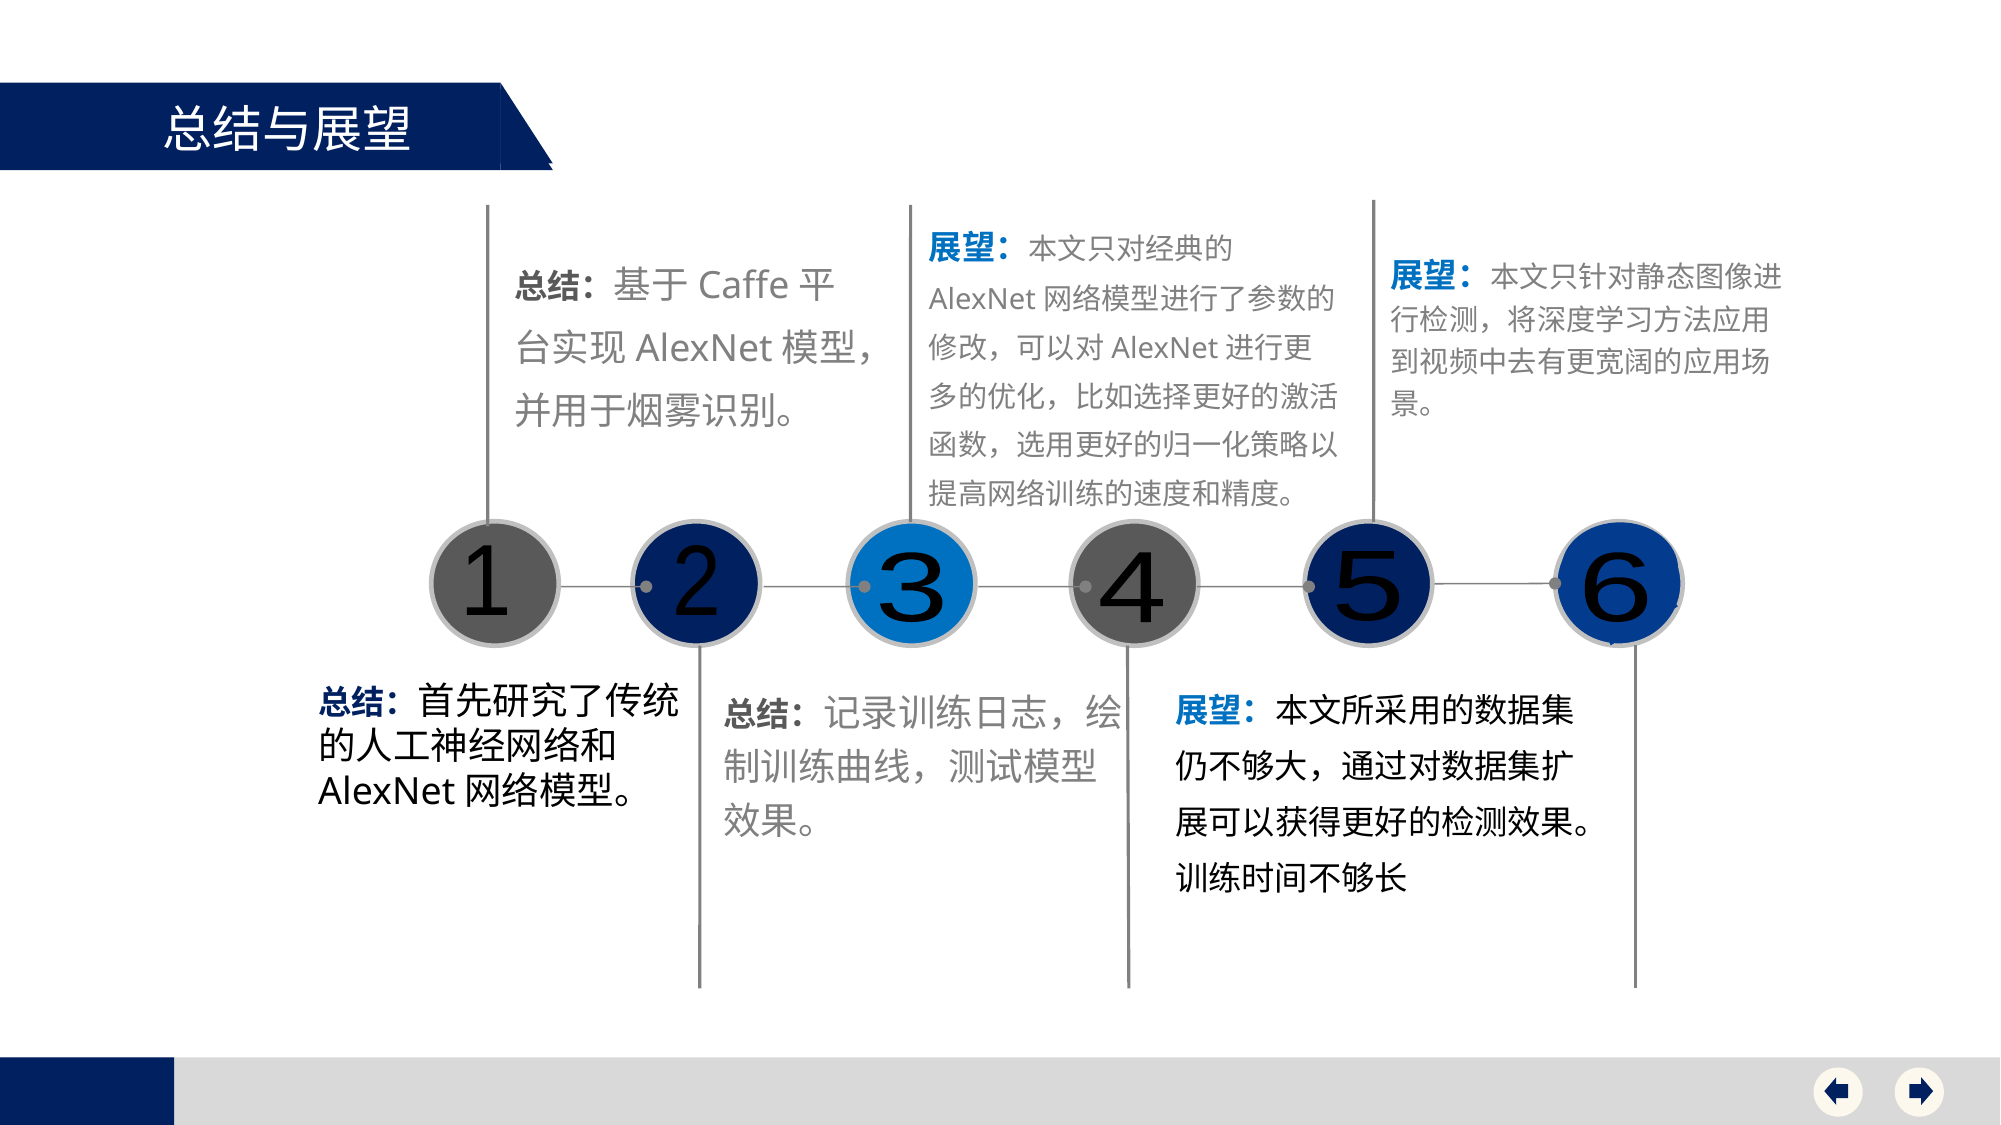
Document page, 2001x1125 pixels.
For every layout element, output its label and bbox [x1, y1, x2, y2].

text_box [763, 202, 1196, 521]
text_box [1196, 199, 1801, 646]
text_box [1894, 1067, 1944, 1117]
text_box [303, 521, 708, 989]
text_box [1813, 1067, 1863, 1117]
text_box [0, 166, 553, 173]
text_box [1160, 521, 1683, 989]
text_box [431, 204, 881, 646]
text_box [708, 521, 1160, 989]
text_box [0, 82, 553, 166]
